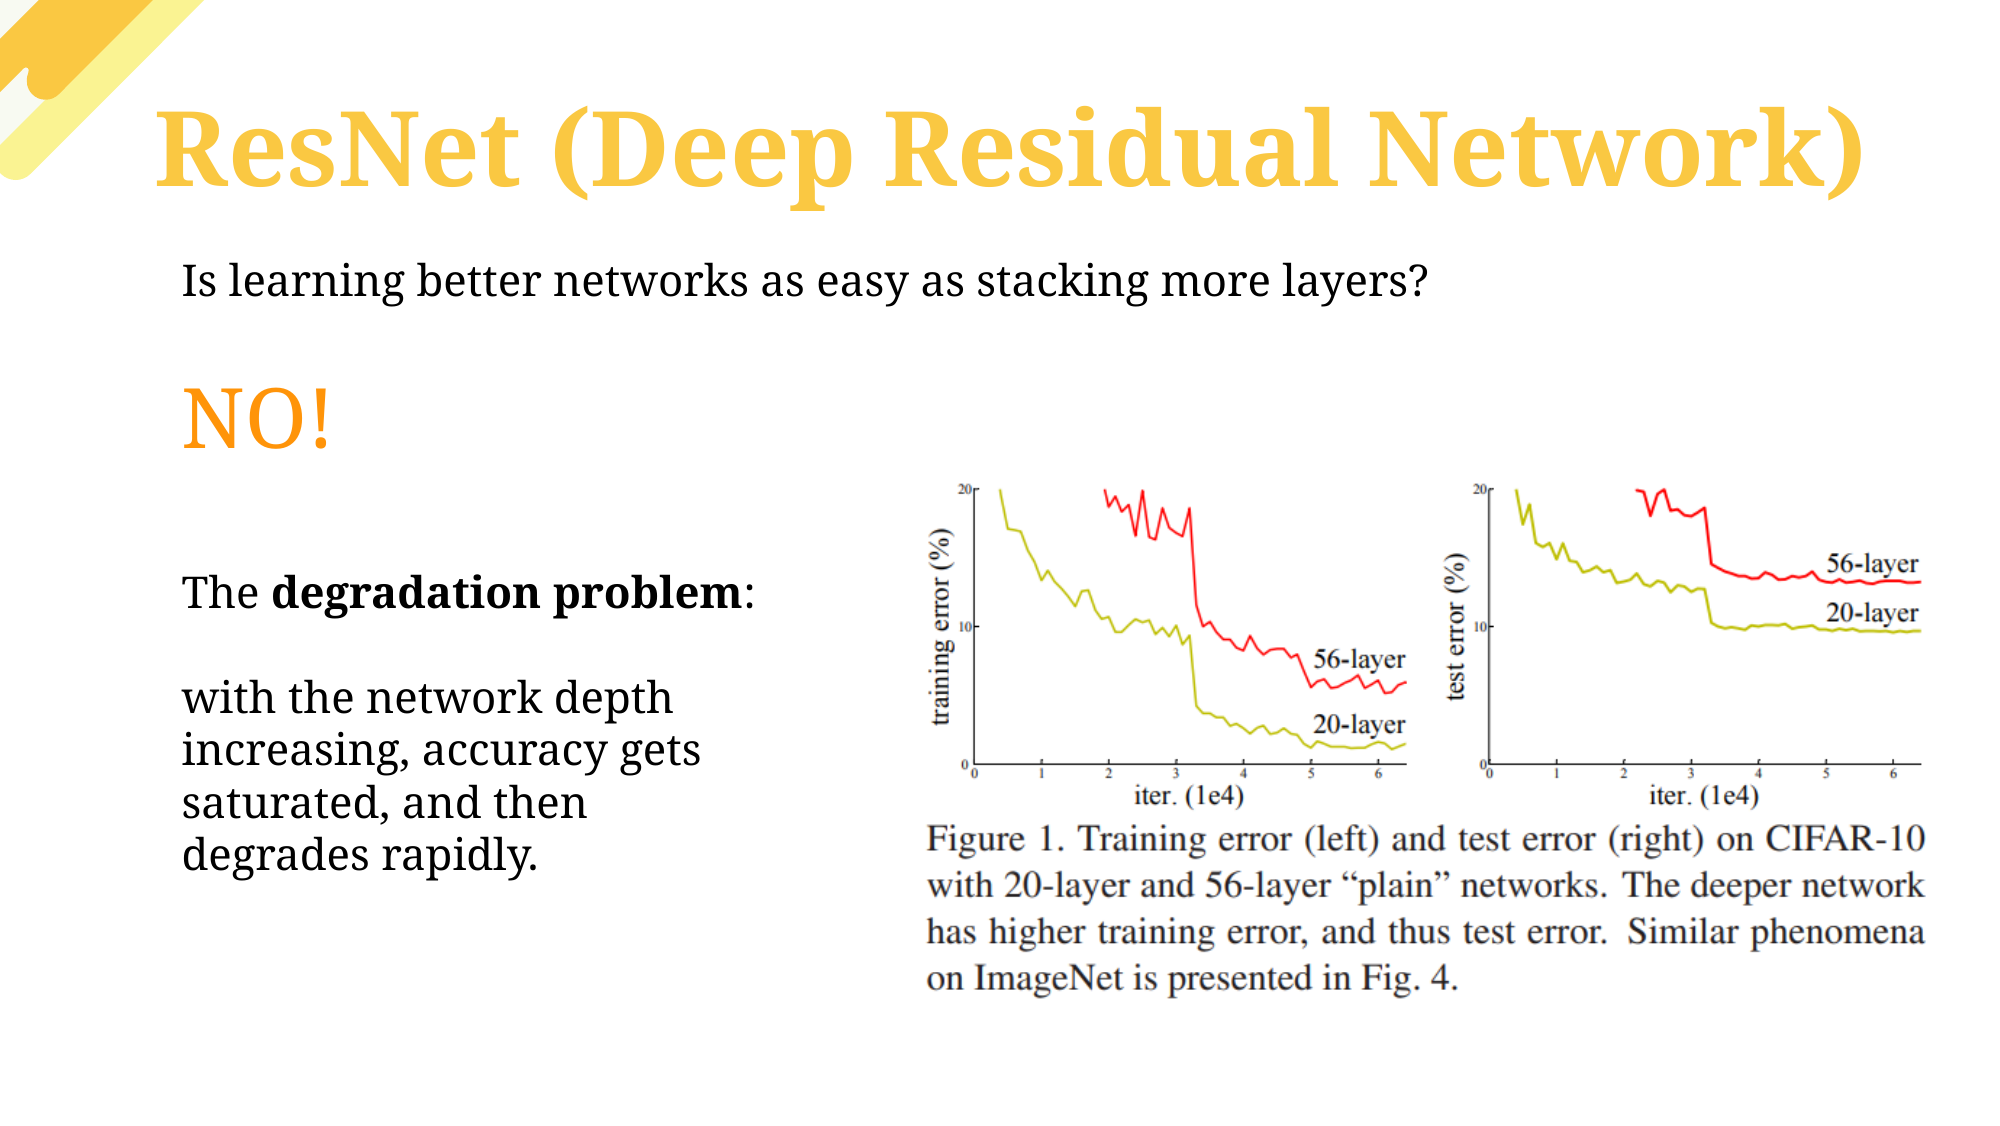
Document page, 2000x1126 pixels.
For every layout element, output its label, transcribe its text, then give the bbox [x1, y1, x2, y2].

text_box Is learning better networks as easy as stacking more layers? [166, 237, 1890, 320]
picture [862, 381, 1981, 1030]
text_box The degradation problem: with the network depth increasing, accuracy gets saturated, and then degrades rapidly. [166, 549, 790, 895]
text_box ResNet (Deep Residual Network) [139, 67, 2000, 347]
text_box NO! [166, 349, 475, 480]
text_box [0, 0, 251, 221]
